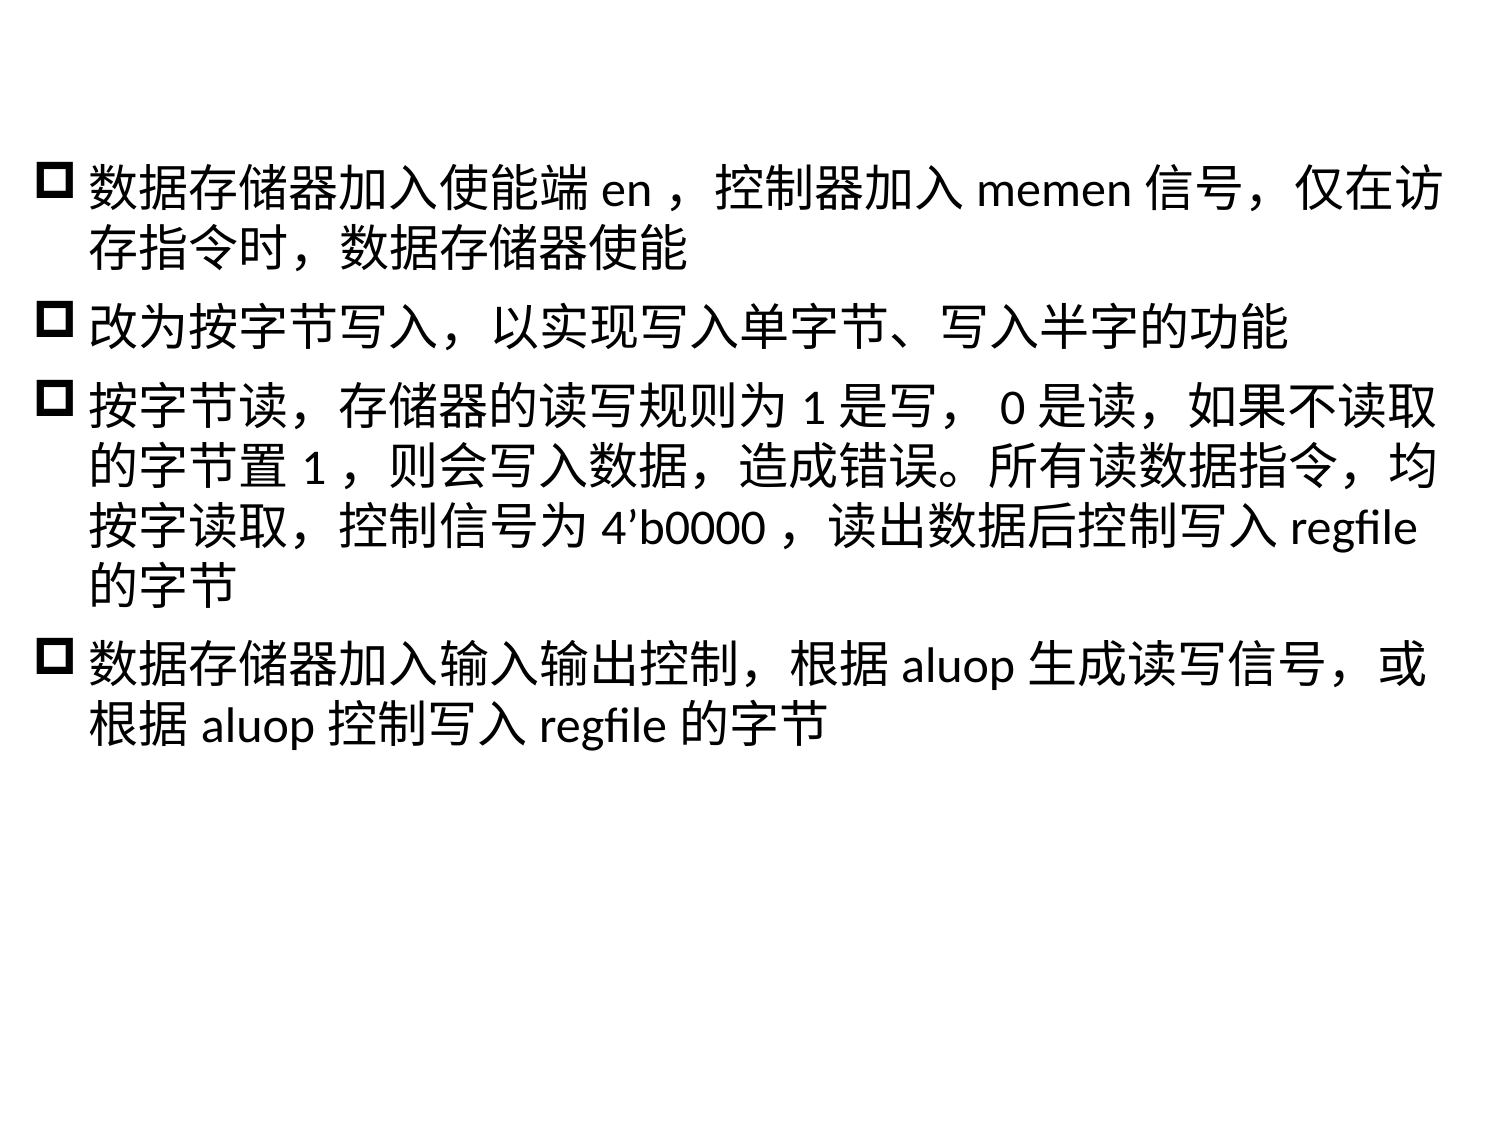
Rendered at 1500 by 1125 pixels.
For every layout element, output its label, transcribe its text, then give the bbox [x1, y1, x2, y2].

list 数据存储器加入使能端en，控制器加入memen信号，仅在访存指令时，数据存储器使能 改为按字节写入，以实现写入单字节、写入半字的功能 按字节读，存储器的读写规则为1是写，0是读，如果不读取的字节置1，则会写入数据，造成错误。所有读数据指令，均按字读取，控制信号为4’b0000，读出数据后控制写入regfile的字节 数据存储器加入输入输出控制，根据aluop生成读写信号，或根据aluop控制写入regfile的字节 [17, 149, 1483, 1005]
